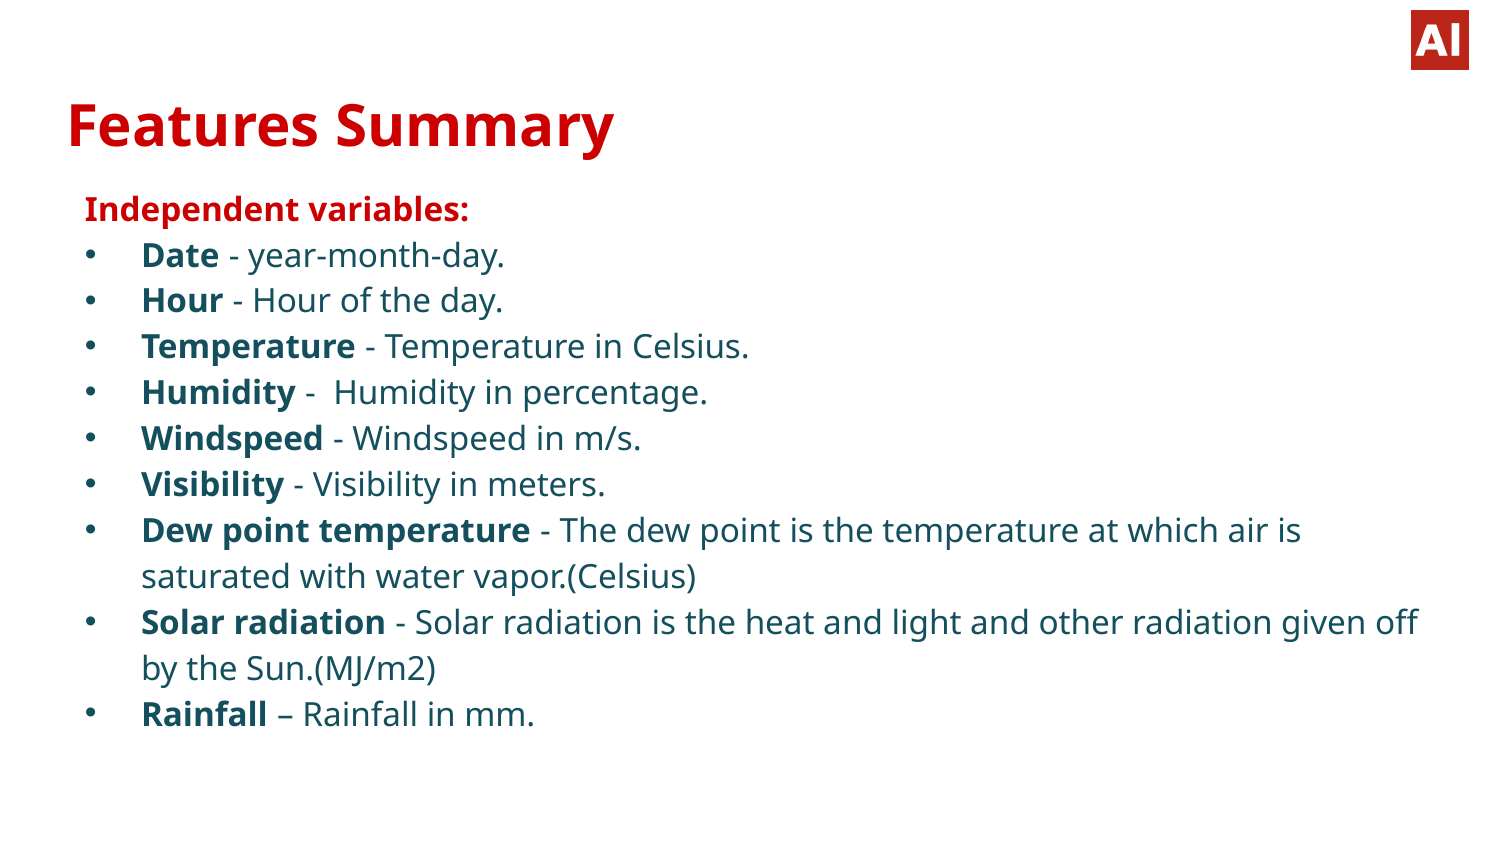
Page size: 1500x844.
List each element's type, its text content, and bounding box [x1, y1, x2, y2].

title Features Summary [51, 72, 1449, 166]
picture [1411, 10, 1469, 70]
list Independent variables: Date - year-month-day. Hour - Hour of the day. Temperature - Temperature in Celsius. Humidity - Humidity in percentage. Windspeed - Windspeed in m/s. Visibility - Visibility in meters. Dew point temperature - The dew point is the temperature at which air is saturated with water vapor.(Celsius) Solar radiation - Solar radiation is the heat and light and other radiation given off by the Sun.(MJ/m2) Rainfall – Rainfall in mm. [51, 166, 1449, 750]
